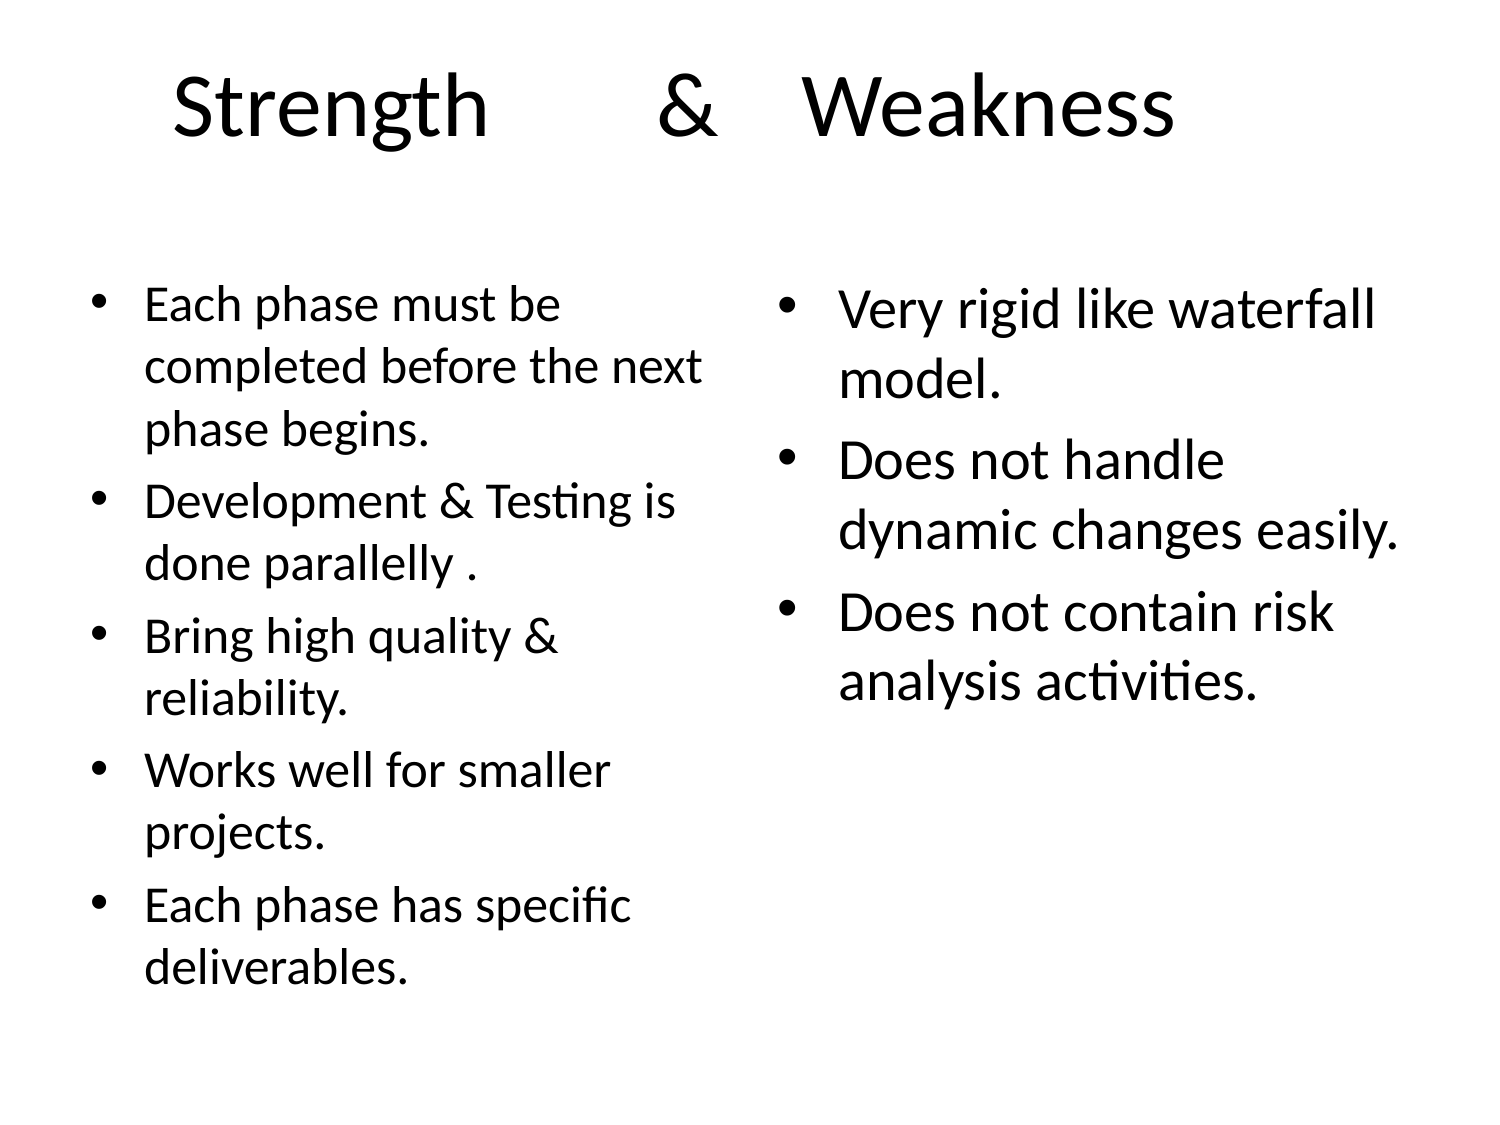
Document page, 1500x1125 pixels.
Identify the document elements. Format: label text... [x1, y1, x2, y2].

title Strength & Weakness [75, 0, 1425, 200]
list Very rigid like waterfall model. Does not handle dynamic changes easily. Does not contain risk analysis activities. [762, 262, 1425, 1005]
list Each phase must be completed before the next phase begins. Development & Testing is done parallelly . Bring high quality & reliability. Works well for smaller projects. Each phase has specific deliverables. [75, 262, 738, 1005]
